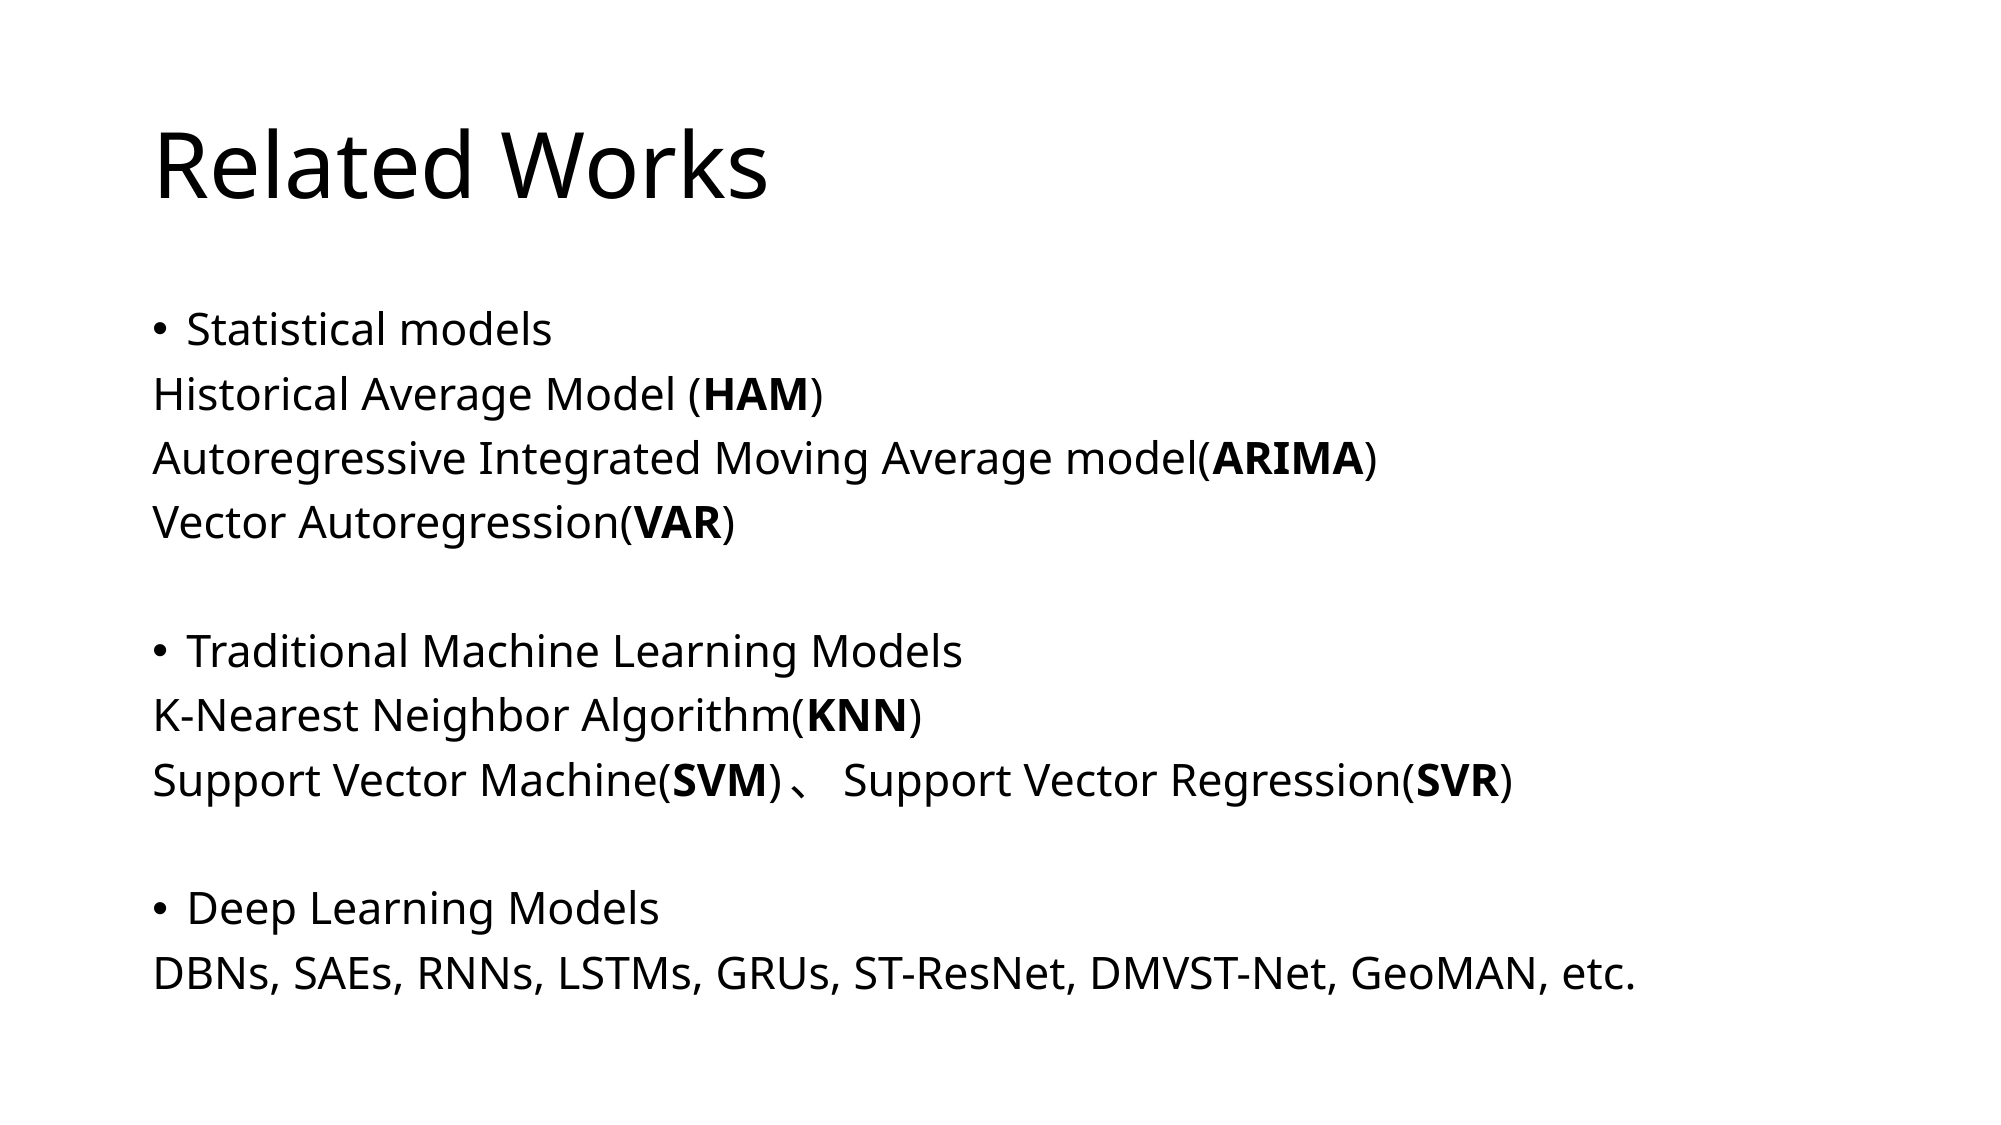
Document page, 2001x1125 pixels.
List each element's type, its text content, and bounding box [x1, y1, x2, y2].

list Statistical models Historical Average Model (HAM) Autoregressive Integrated Moving Average model(ARIMA) Vector Autoregression(VAR) Traditional Machine Learning Models K-Nearest Neighbor Algorithm(KNN) Support Vector Machine(SVM)、Support Vector Regression(SVR) Deep Learning Models DBNs, SAEs, RNNs, LSTMs, GRUs, ST-ResNet, DMVST-Net, GeoMAN, etc. [137, 299, 1863, 1014]
title Related Works [137, 59, 1863, 278]
